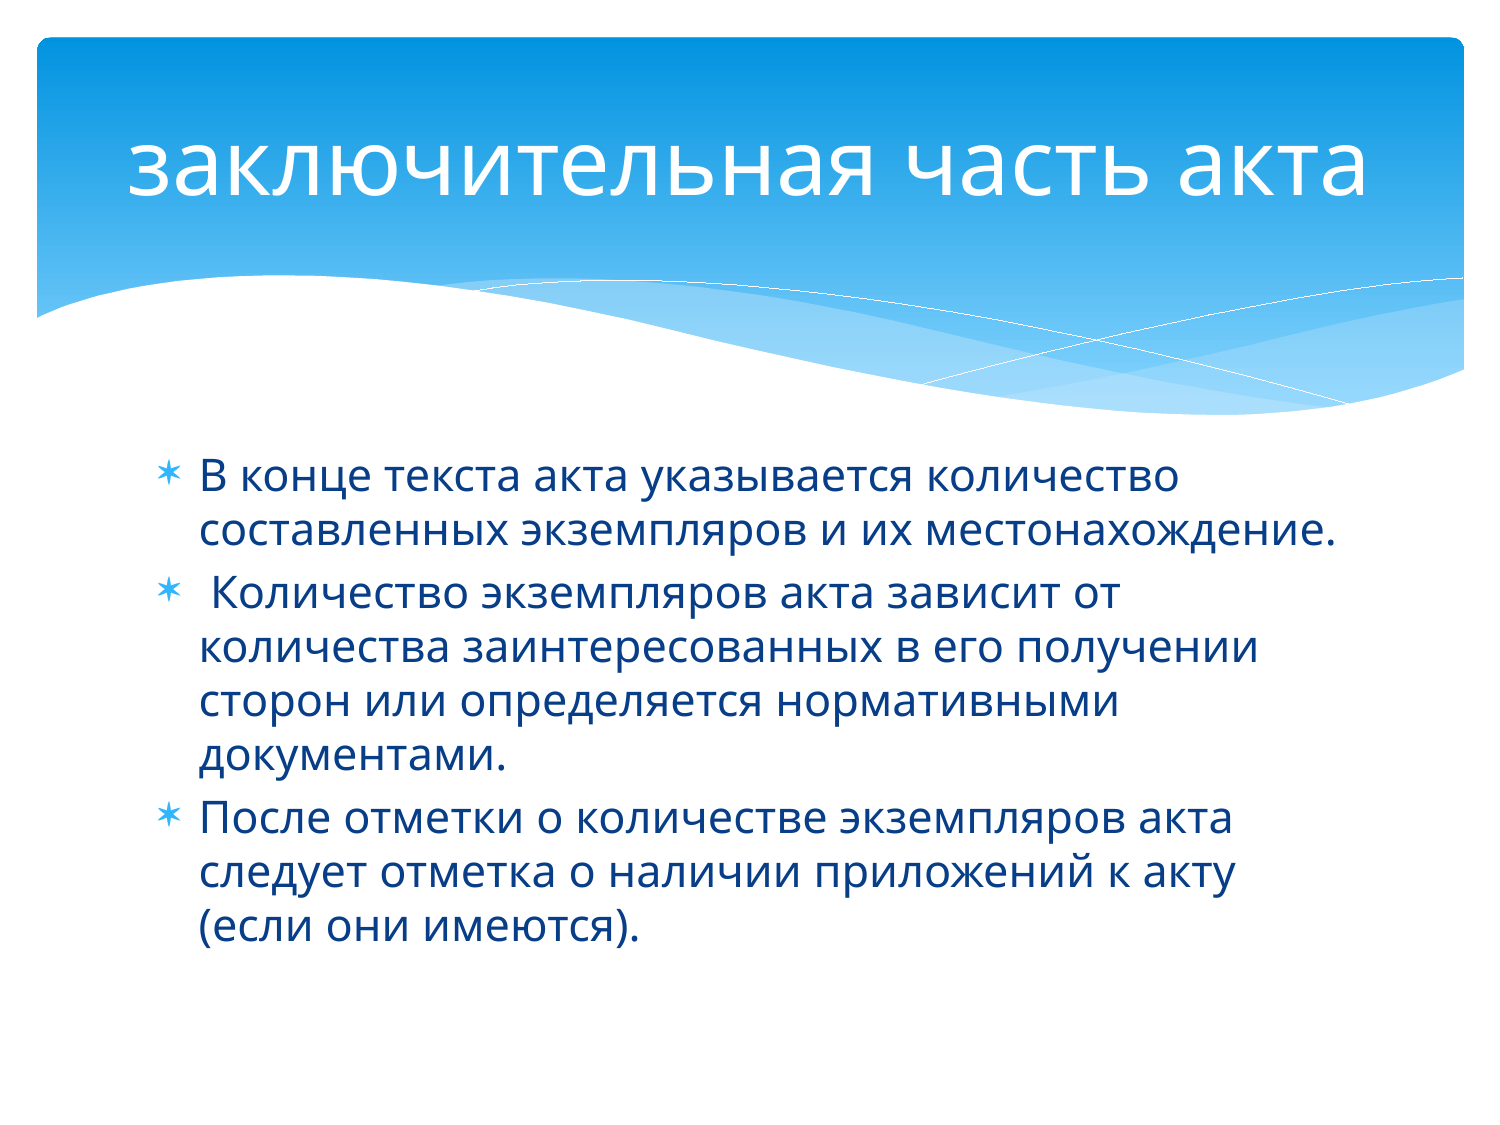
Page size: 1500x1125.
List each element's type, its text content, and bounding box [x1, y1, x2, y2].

title заключительная часть акта [75, 55, 1425, 261]
list В конце текста акта указывается количество составленных экземпляров и их местонахождение. Количество экземпляров акта зависит от количества заинтересованных в его получении сторон или определяется нормативными документами. После отметки о количестве экземпляров акта следует отметка о наличии приложений к акту (если они имеются). [143, 438, 1359, 1005]
